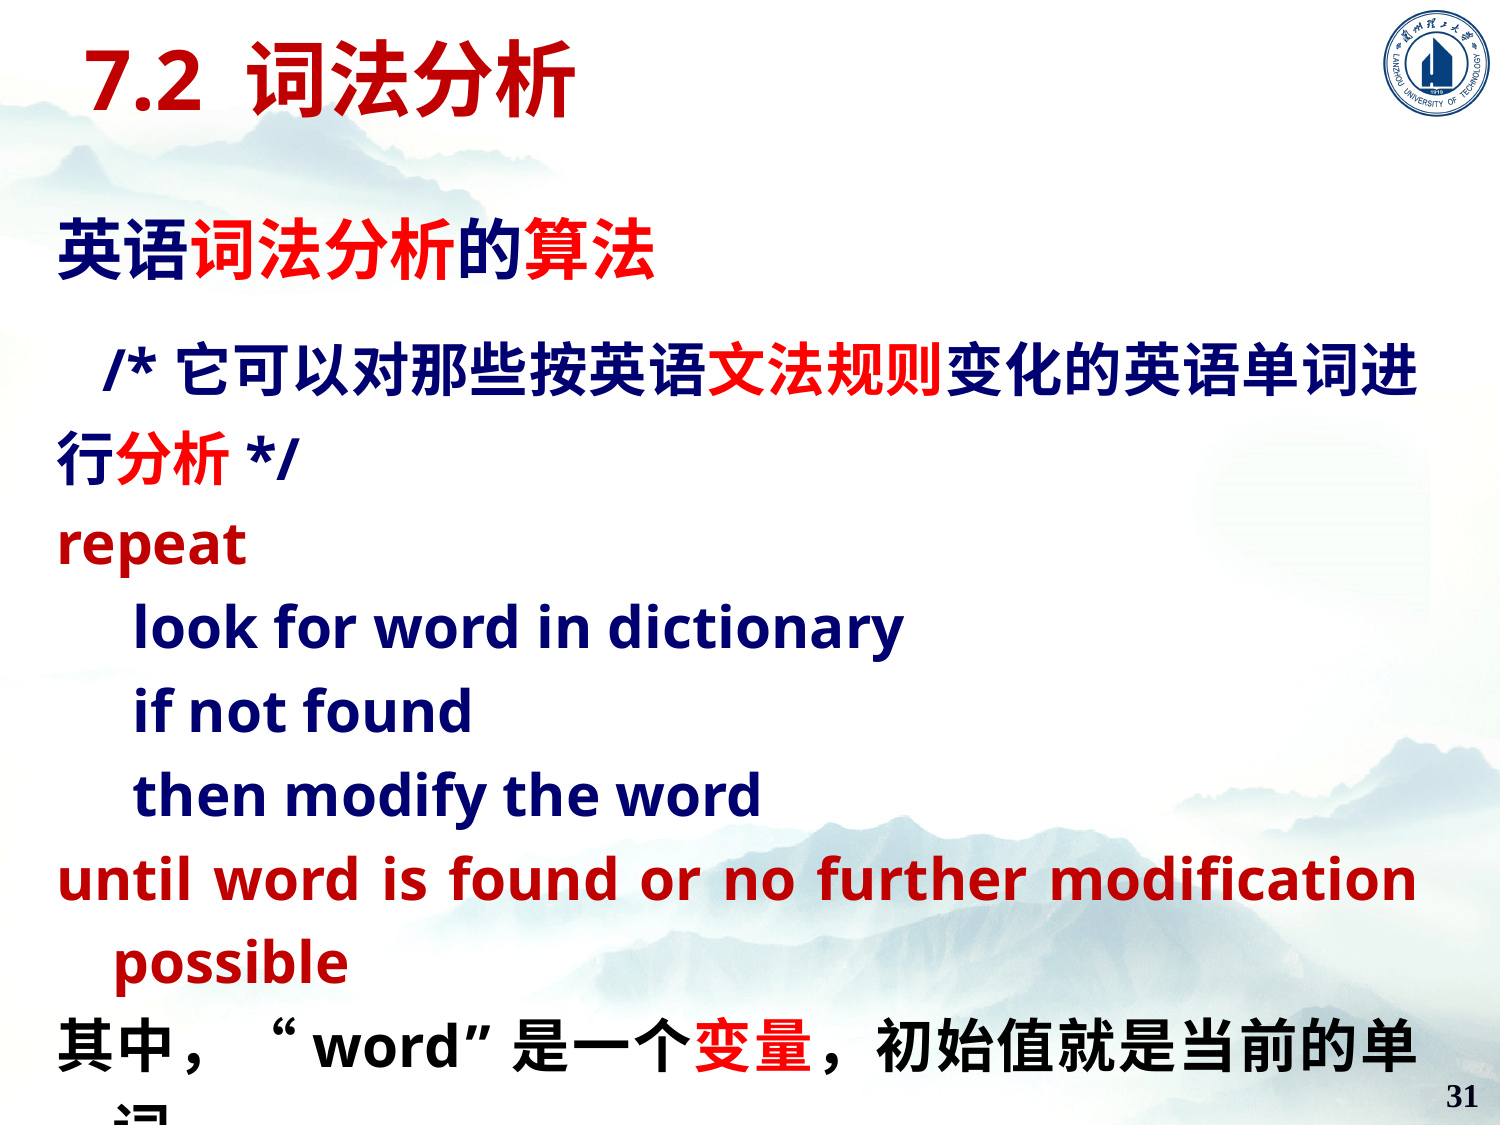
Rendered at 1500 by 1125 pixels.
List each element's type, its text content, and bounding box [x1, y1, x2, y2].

list 英语词法分析的算法 /*它可以对那些按英语文法规则变化的英语单词进行分析*/ repeat look for word in dictionary if not found then modify the word until word is found or no further modification possible 其中，“word”是一个变量，初始值就是当前的单词。 [41, 184, 1435, 1103]
slide_number 31 [1181, 1066, 1495, 1125]
picture [0, 0, 1500, 1125]
text_box 7.2 词法分析 [69, 0, 1406, 172]
